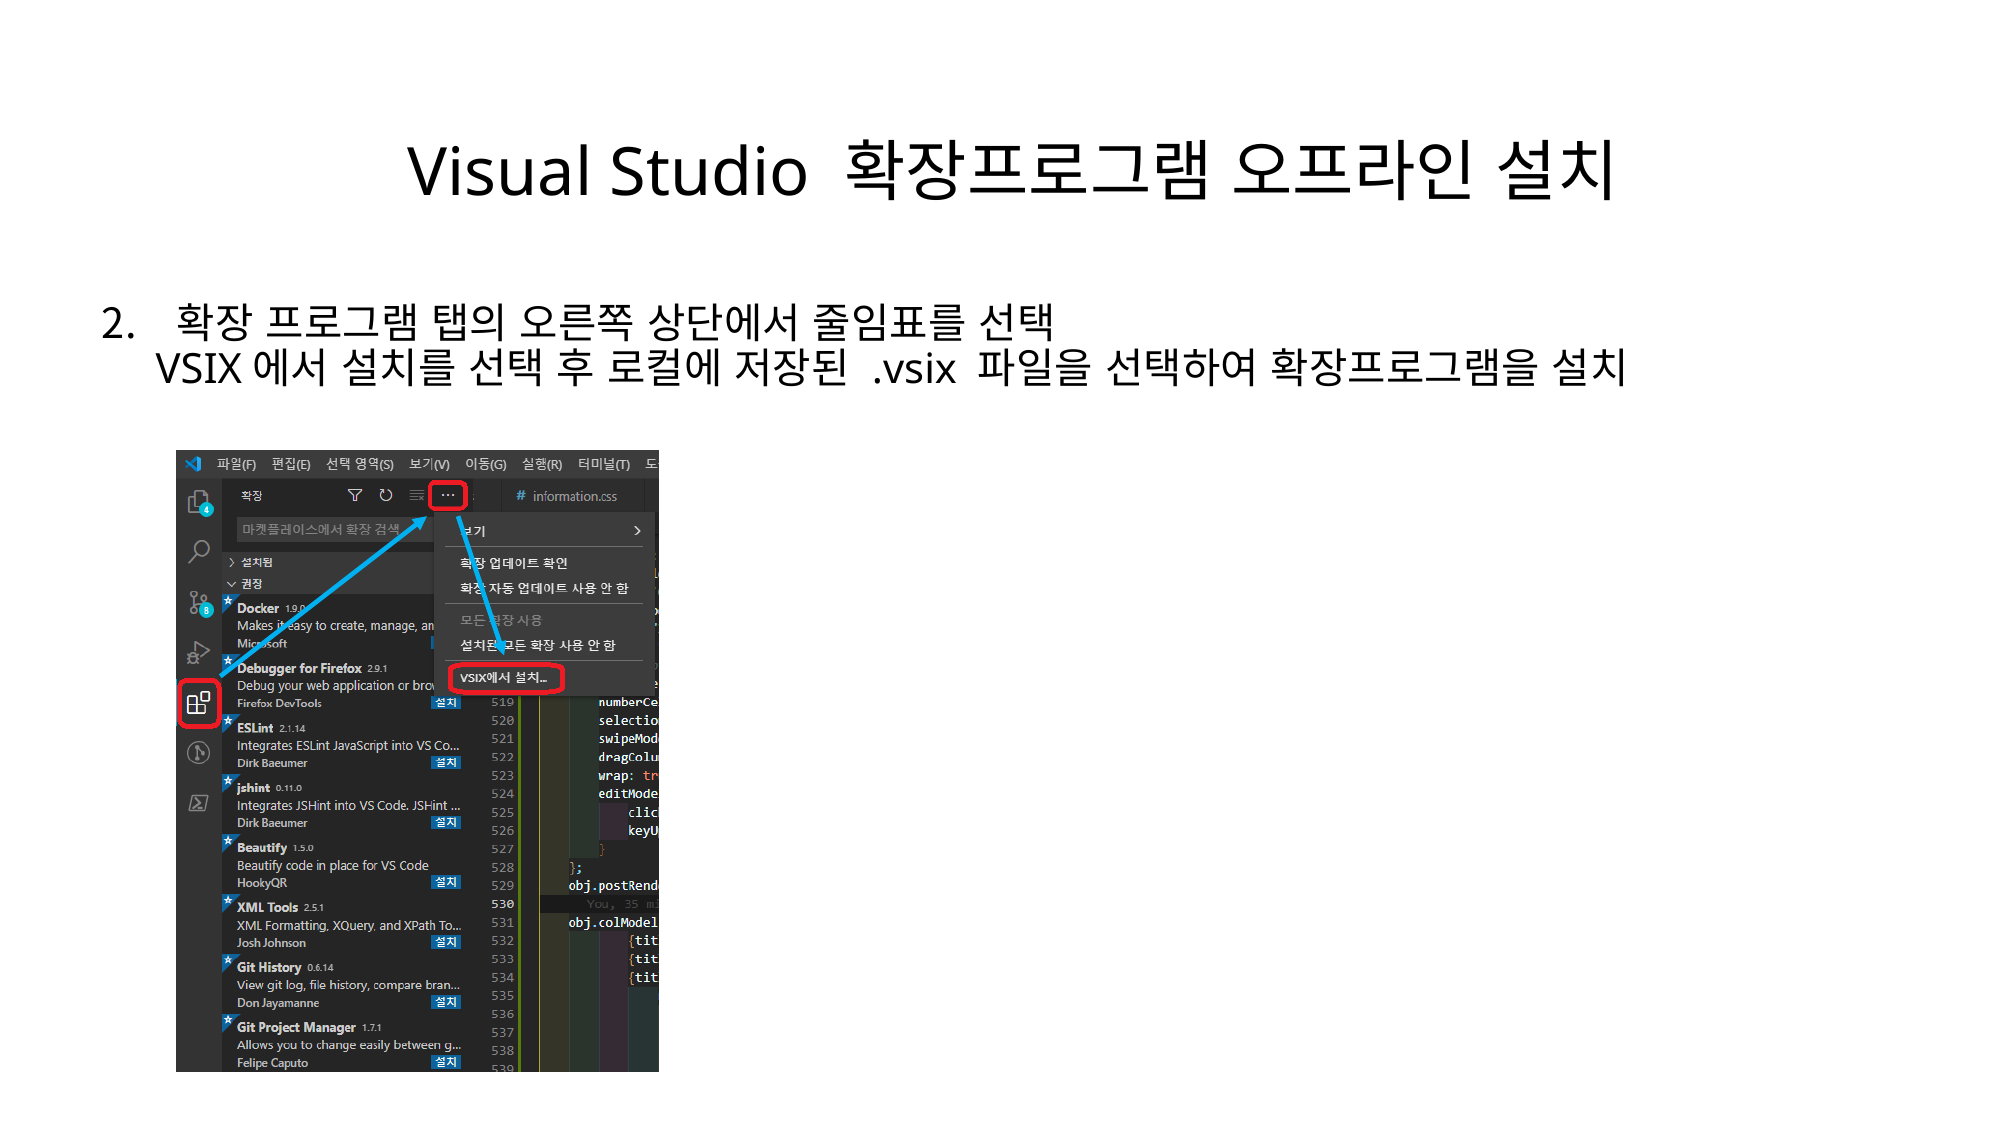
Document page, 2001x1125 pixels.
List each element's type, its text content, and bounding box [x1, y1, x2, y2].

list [176, 450, 659, 1072]
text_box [220, 516, 428, 677]
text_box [457, 516, 504, 656]
text_box Visual Studio 확장프로그램 오프라인 설치 [81, 117, 1946, 282]
text_box 확장 프로그램 탭의 오른쪽 상단에서 줄임표를 선택 VSIX에서 설치를 선택 후 로컬에 저장된 .vsix 파일을 선택하여 확장프로그램을 설치 [81, 282, 1946, 418]
